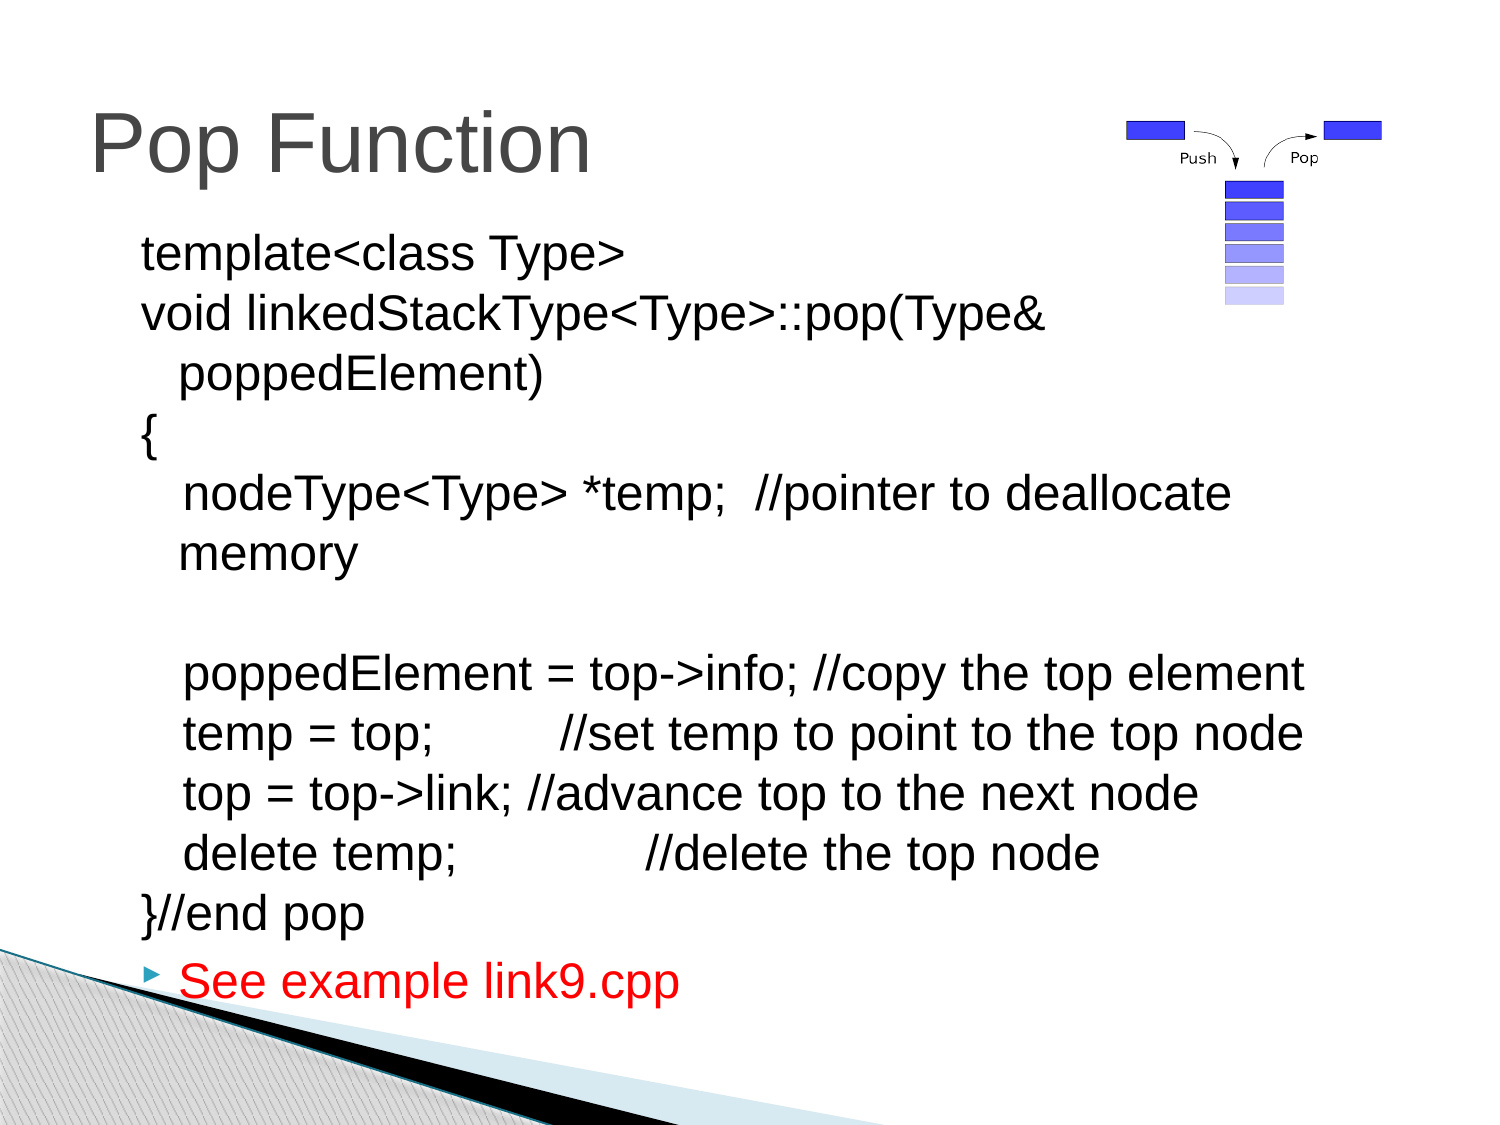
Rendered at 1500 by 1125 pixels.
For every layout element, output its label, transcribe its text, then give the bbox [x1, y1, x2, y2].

picture [1125, 120, 1383, 305]
list template<class Type> void linkedStackType<Type>::pop(Type& poppedElement) { nodeType<Type> *temp; //pointer to deallocate memory poppedElement = top->info; //copy the top element temp = top; //set temp to point to the top node top = top->link; //advance top to the next node delete temp; //delete the top node }//end pop See example link9.cpp [107, 233, 1382, 1038]
title Pop Function [75, 45, 1425, 233]
